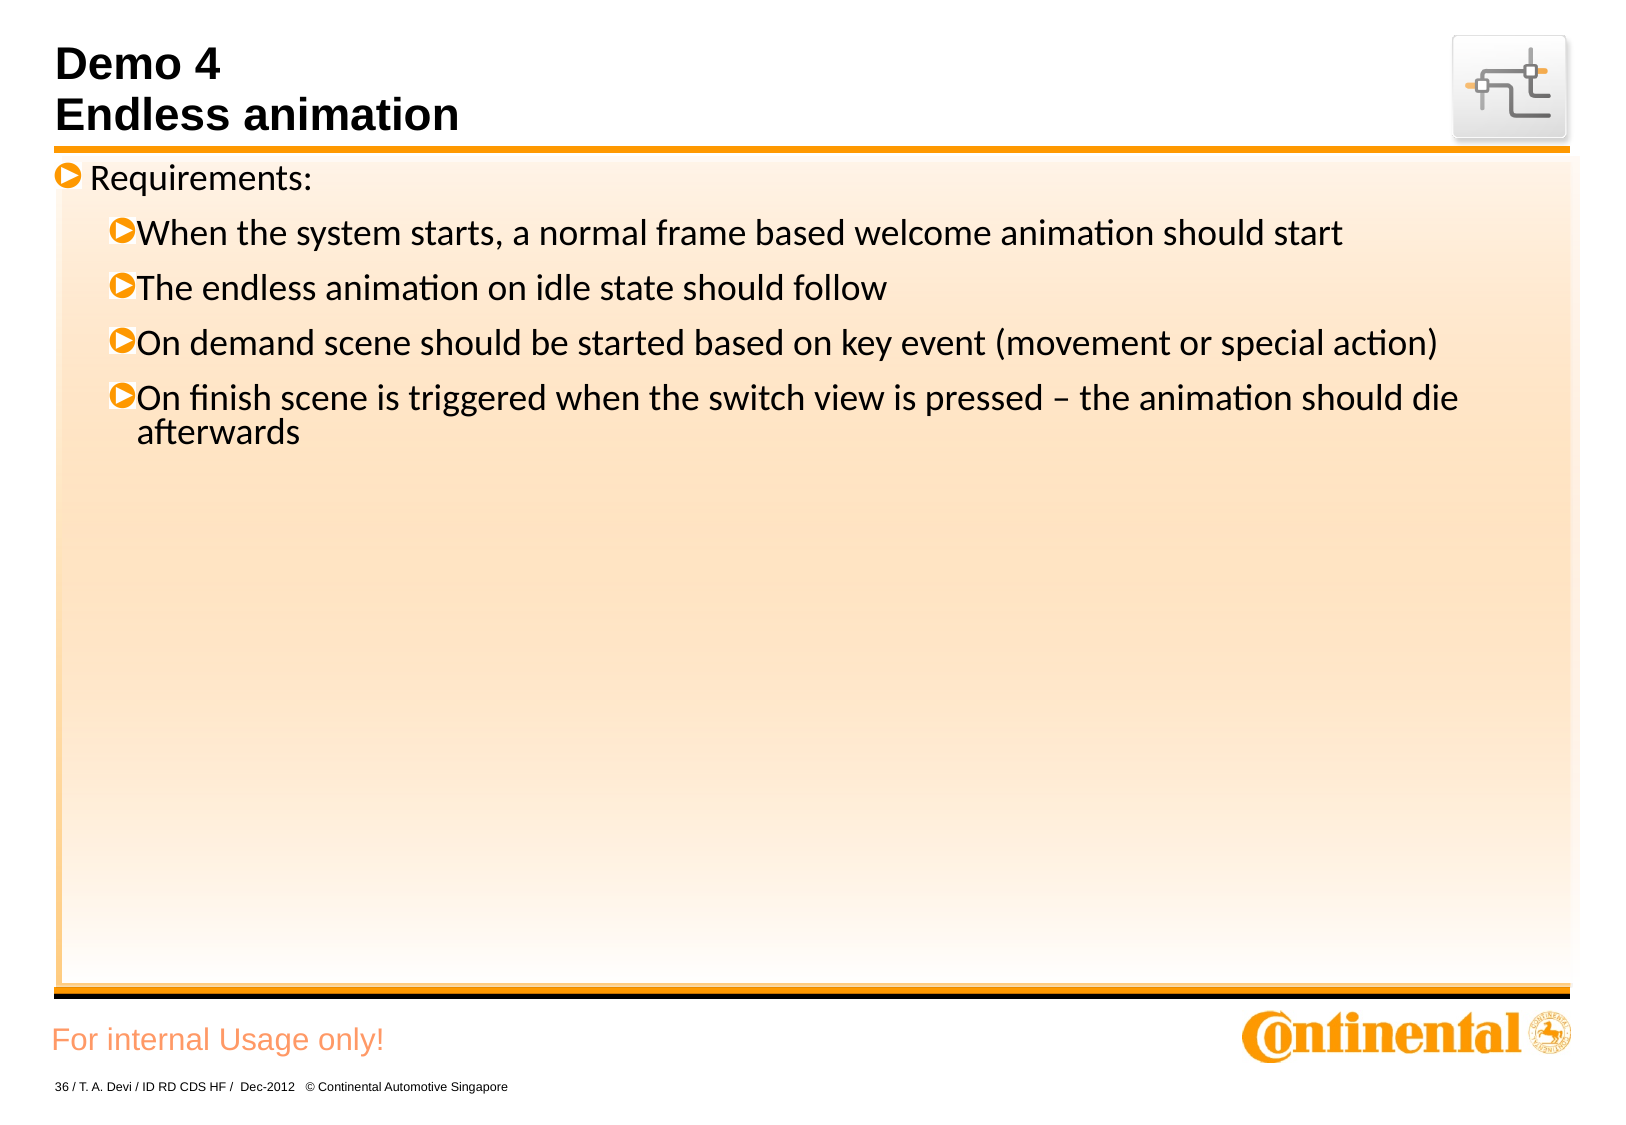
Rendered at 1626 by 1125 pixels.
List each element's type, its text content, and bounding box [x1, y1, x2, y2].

picture [54, 19, 1580, 157]
list Requirements: When the system starts, a normal frame based welcome animation should start The endless animation on idle state should follow On demand scene should be started based on key event (movement or special action) On finish scene is triggered when the switch view is pressed – the animation should die afterwards [54, 163, 1571, 976]
picture [109, 327, 136, 354]
title Demo 4 Endless animation [54, 36, 1571, 141]
picture [109, 217, 136, 244]
picture [54, 987, 1570, 999]
picture [1242, 1010, 1571, 1063]
picture [109, 382, 136, 409]
picture [109, 272, 136, 299]
picture [54, 162, 82, 189]
slide_number 36 / T. A. Devi / ID RD CDS HF / Dec-2012 © Continental Automotive Singapore [54, 1070, 570, 1094]
